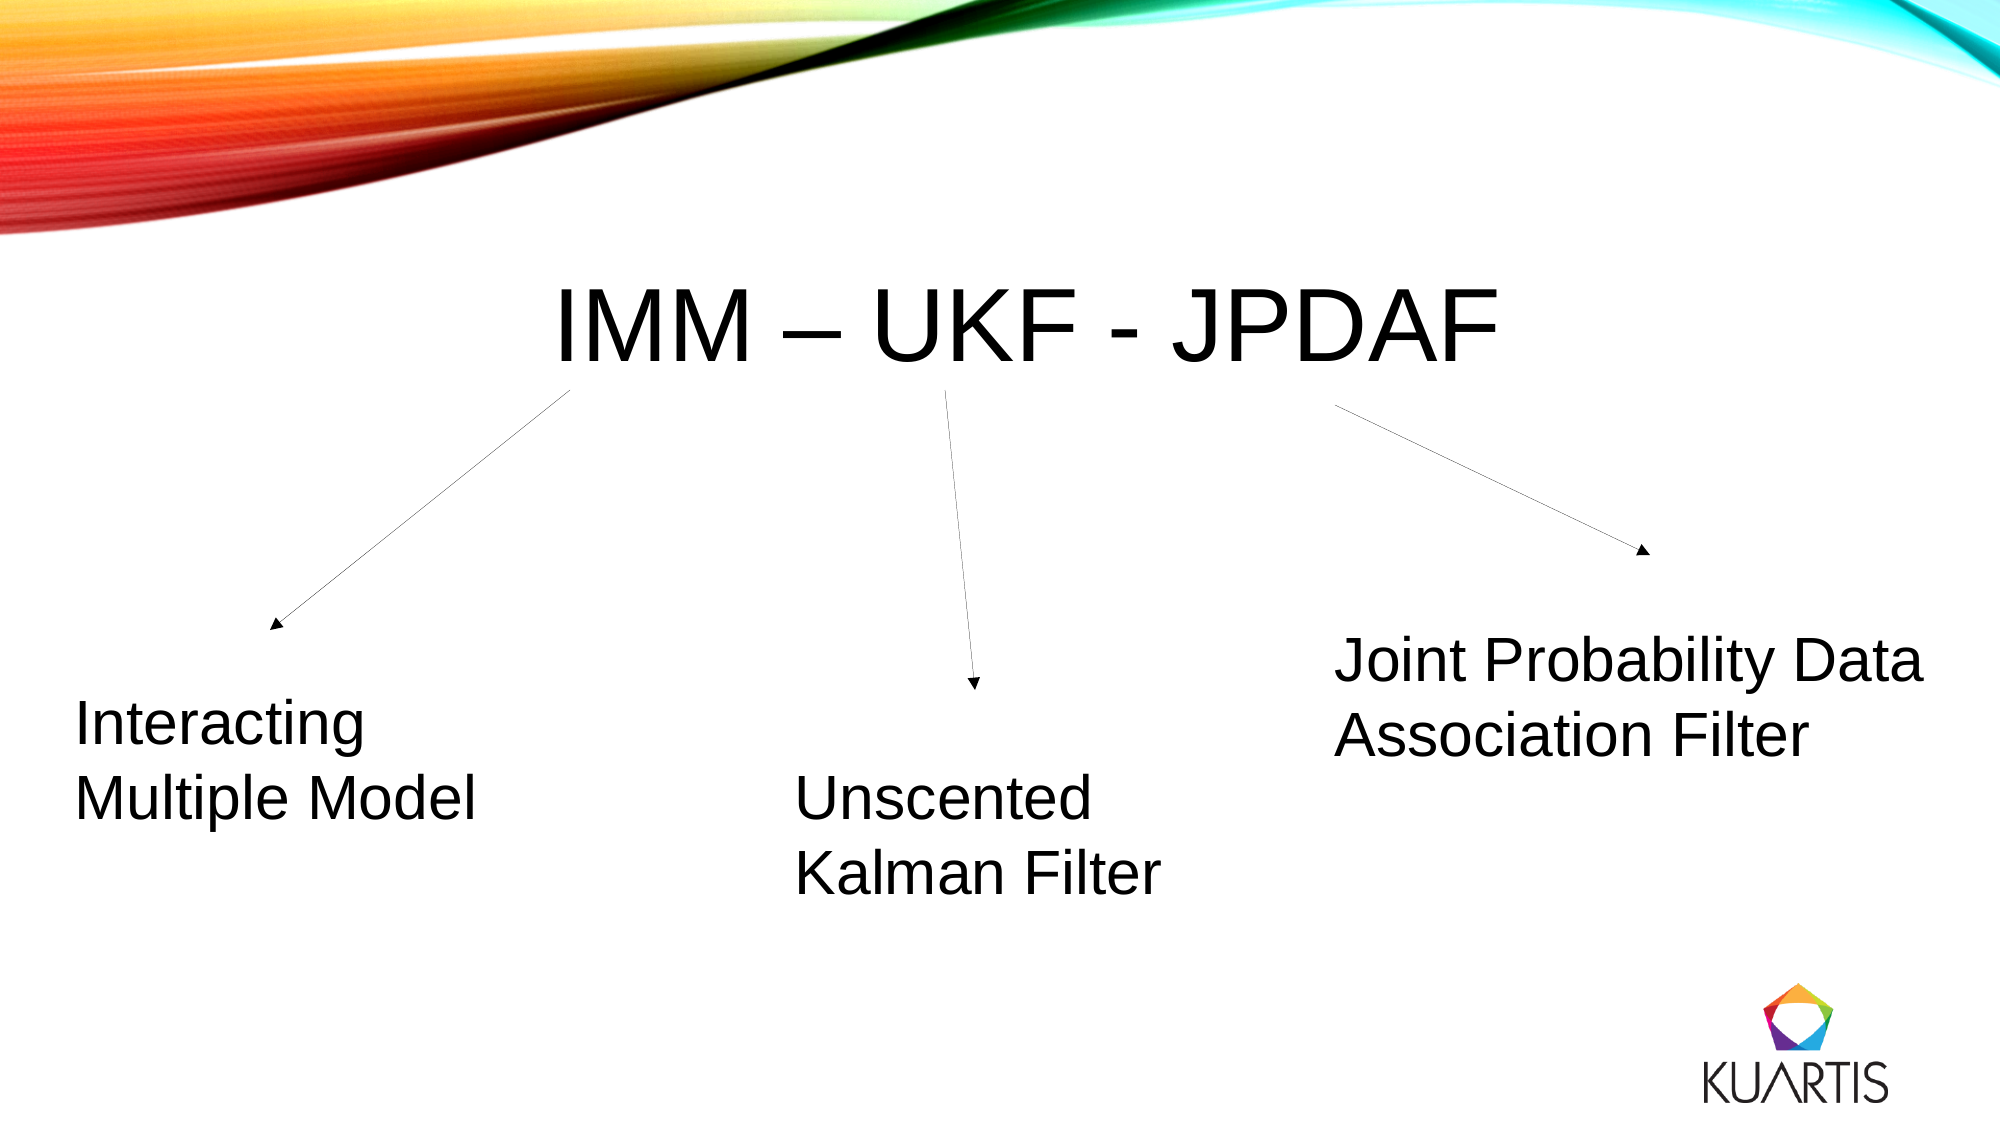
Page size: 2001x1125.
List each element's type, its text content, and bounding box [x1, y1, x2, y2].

picture [1704, 983, 1888, 1103]
picture [0, 0, 2000, 237]
text_box [944, 389, 980, 691]
text_box IMM – UKF - JPDAF [270, 250, 1785, 675]
text_box [270, 389, 571, 631]
text_box Interacting Multiple Model [60, 674, 525, 830]
text_box [1334, 404, 1651, 556]
text_box Unscented Kalman Filter [780, 750, 1230, 915]
text_box Joint Probability Data Association Filter [1320, 611, 1980, 975]
